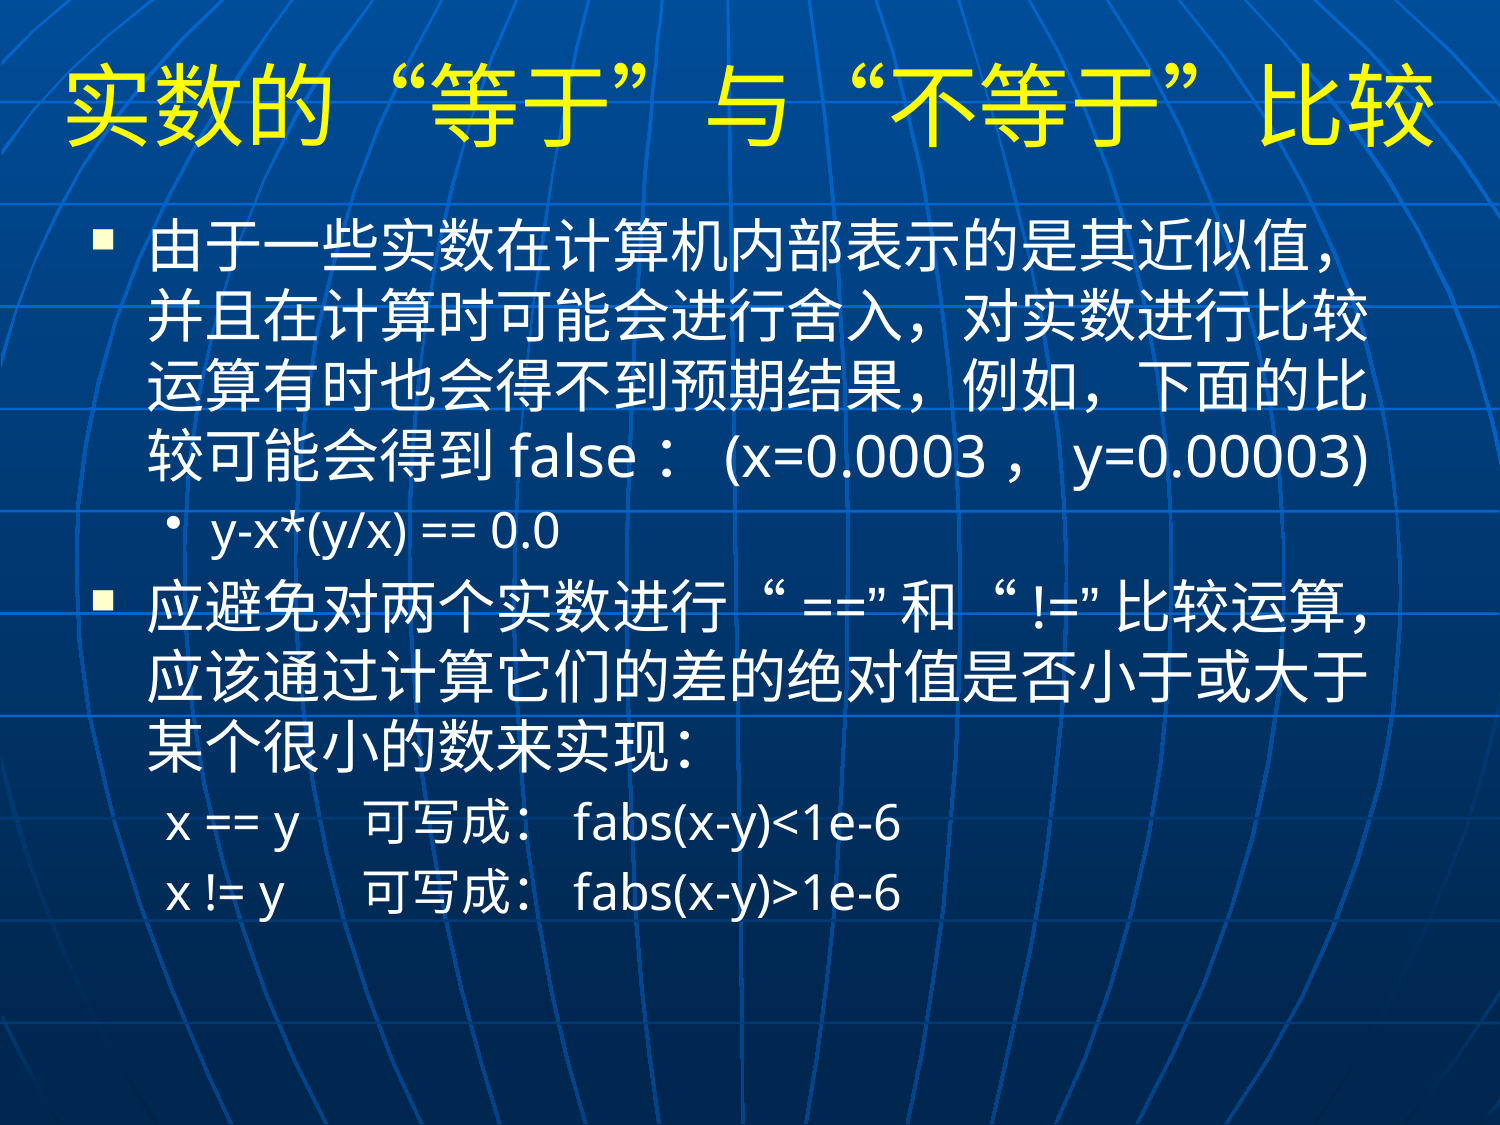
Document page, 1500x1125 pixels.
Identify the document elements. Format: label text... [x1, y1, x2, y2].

list 由于一些实数在计算机内部表示的是其近似值，并且在计算时可能会进行舍入，对实数进行比较运算有时也会得不到预期结果，例如，下面的比较可能会得到false：(x=0.0003，y=0.00003) y-x*(y/x) == 0.0 应避免对两个实数进行“==”和“!=”比较运算，应该通过计算它们的差的绝对值是否小于或大于某个很小的数来实现： x == y 可写成：fabs(x-y)<1e-6 x != y 可写成：fabs(x-y)>1e-6 [75, 202, 1425, 976]
title 实数的“等于”与“不等于”比较 [0, 23, 1500, 185]
